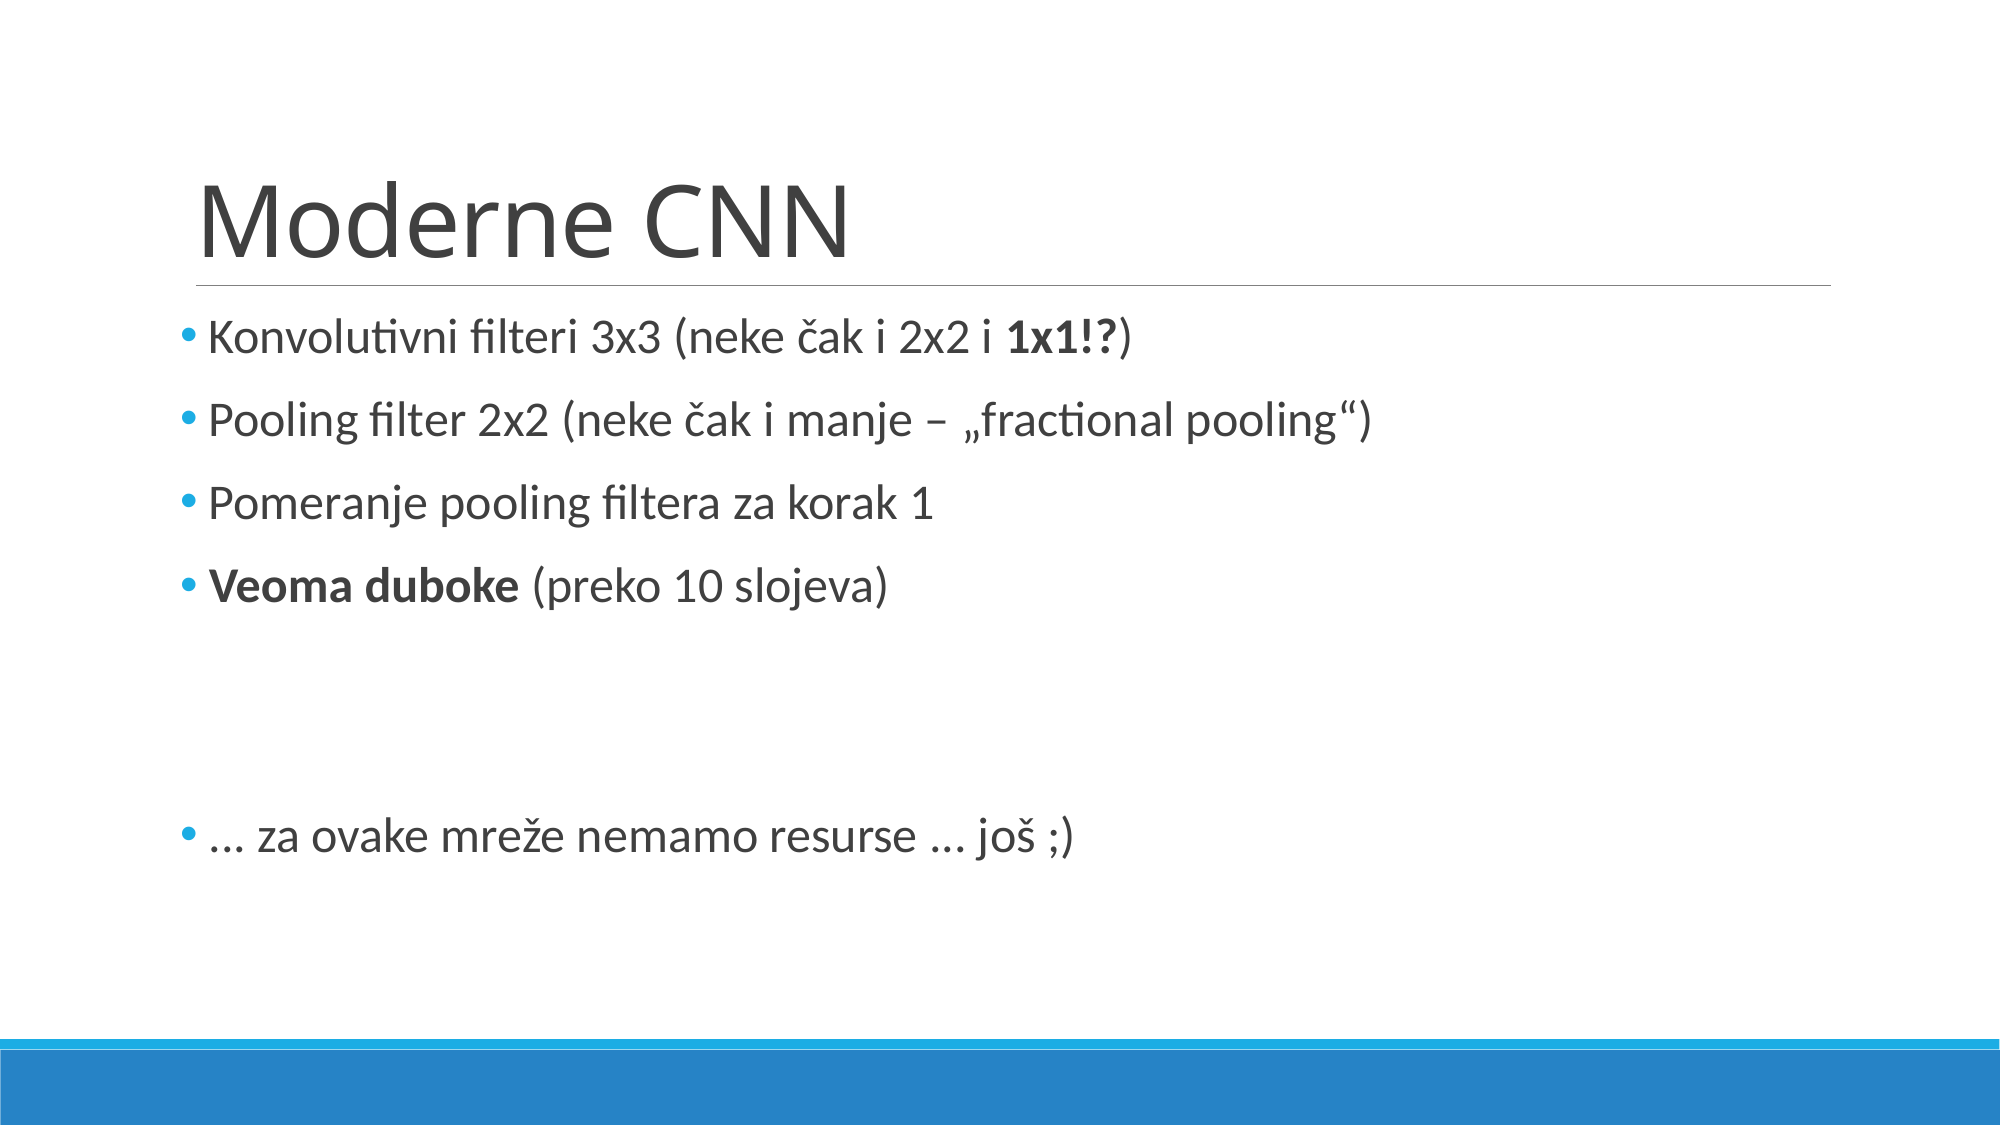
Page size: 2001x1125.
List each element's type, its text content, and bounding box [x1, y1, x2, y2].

title Moderne CNN [180, 47, 1830, 285]
list Konvolutivni filteri 3x3 (neke čak i 2x2 i 1x1!?) Pooling filter 2x2 (neke čak i manje – „fractional pooling“) Pomeranje pooling filtera za korak 1 Veoma duboke (preko 10 slojeva) ... za ovake mreže nemamo resurse ... još ;) [180, 302, 1830, 963]
